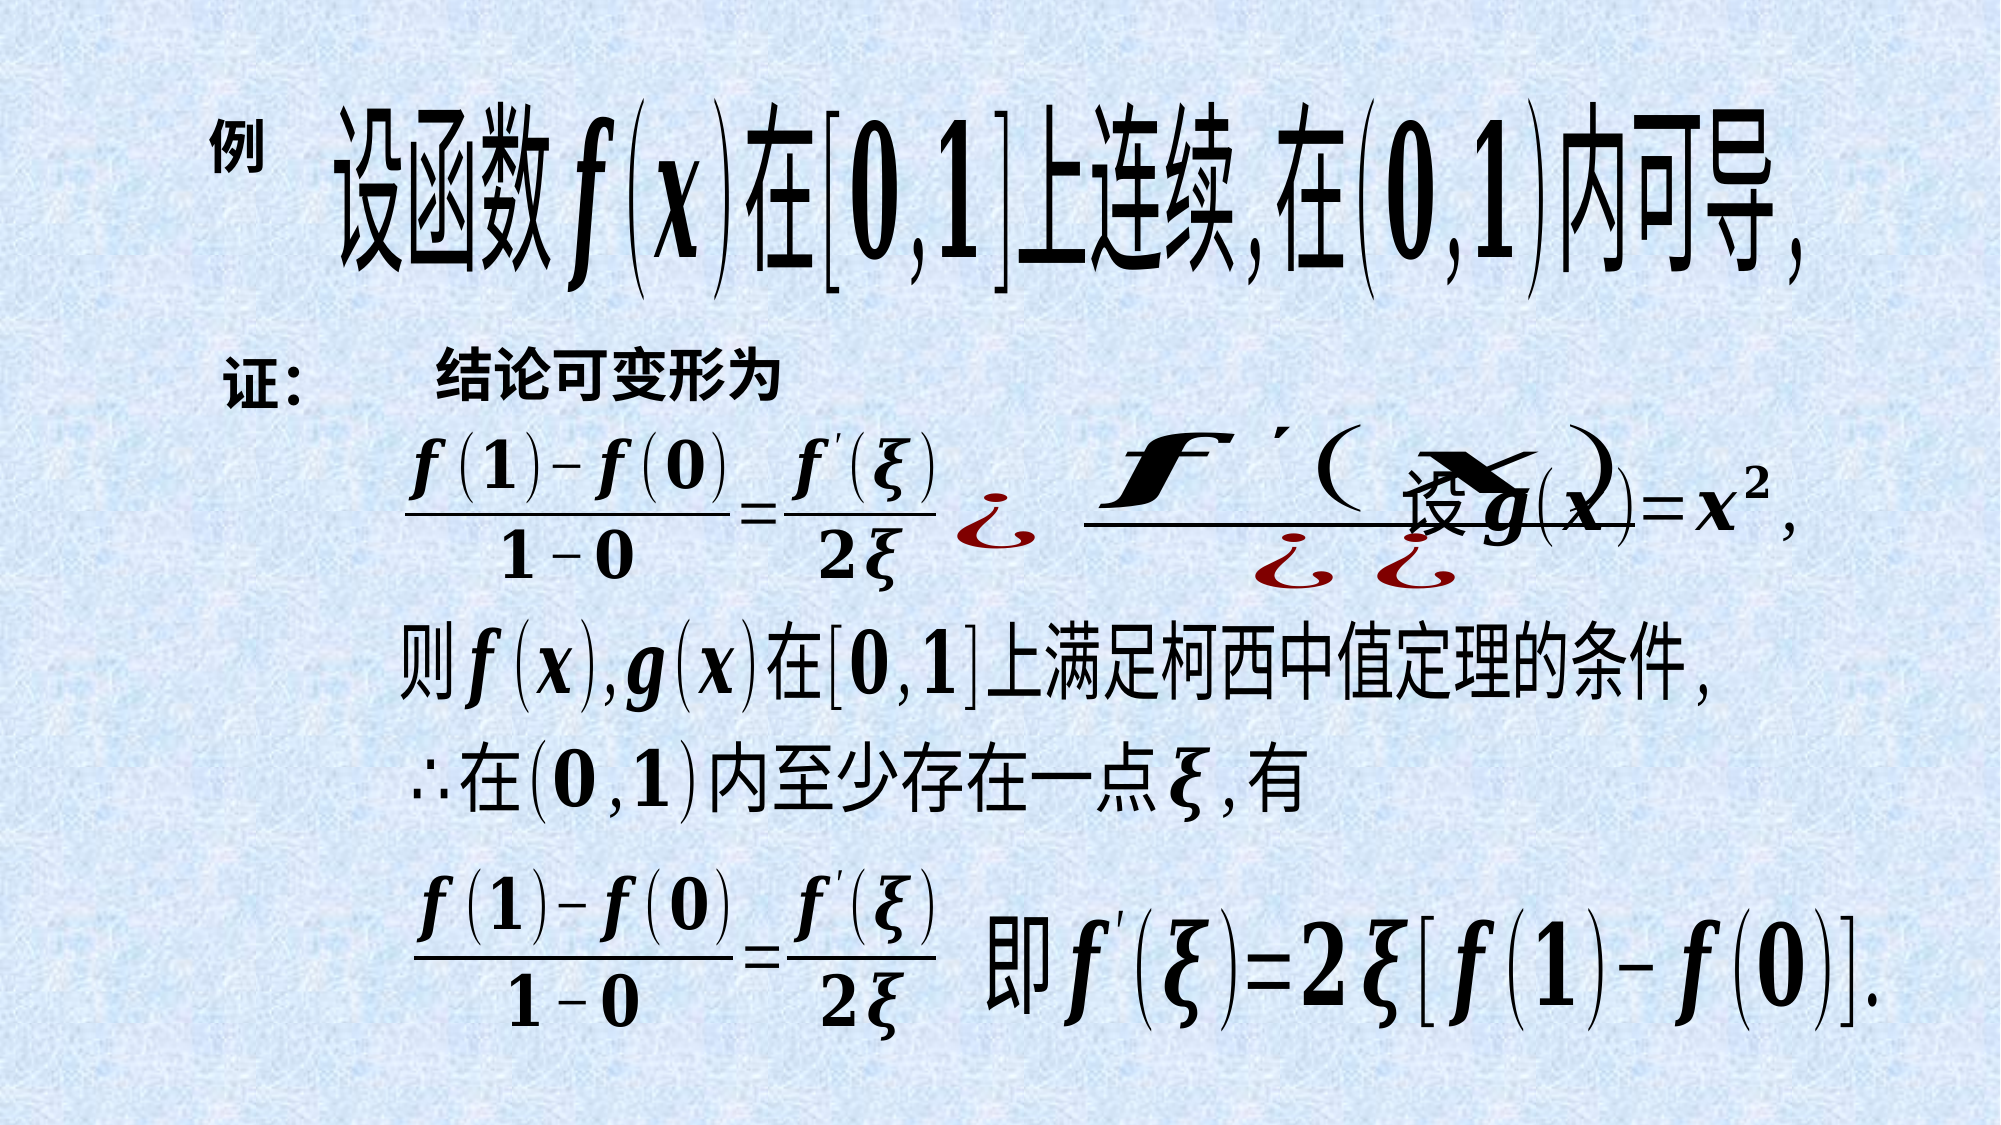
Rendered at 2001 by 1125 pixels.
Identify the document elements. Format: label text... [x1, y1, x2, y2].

text_box 结论可变形为 [420, 330, 983, 416]
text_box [193, 83, 1805, 308]
picture [0, 0, 2001, 1125]
text_box 证： [206, 339, 382, 425]
